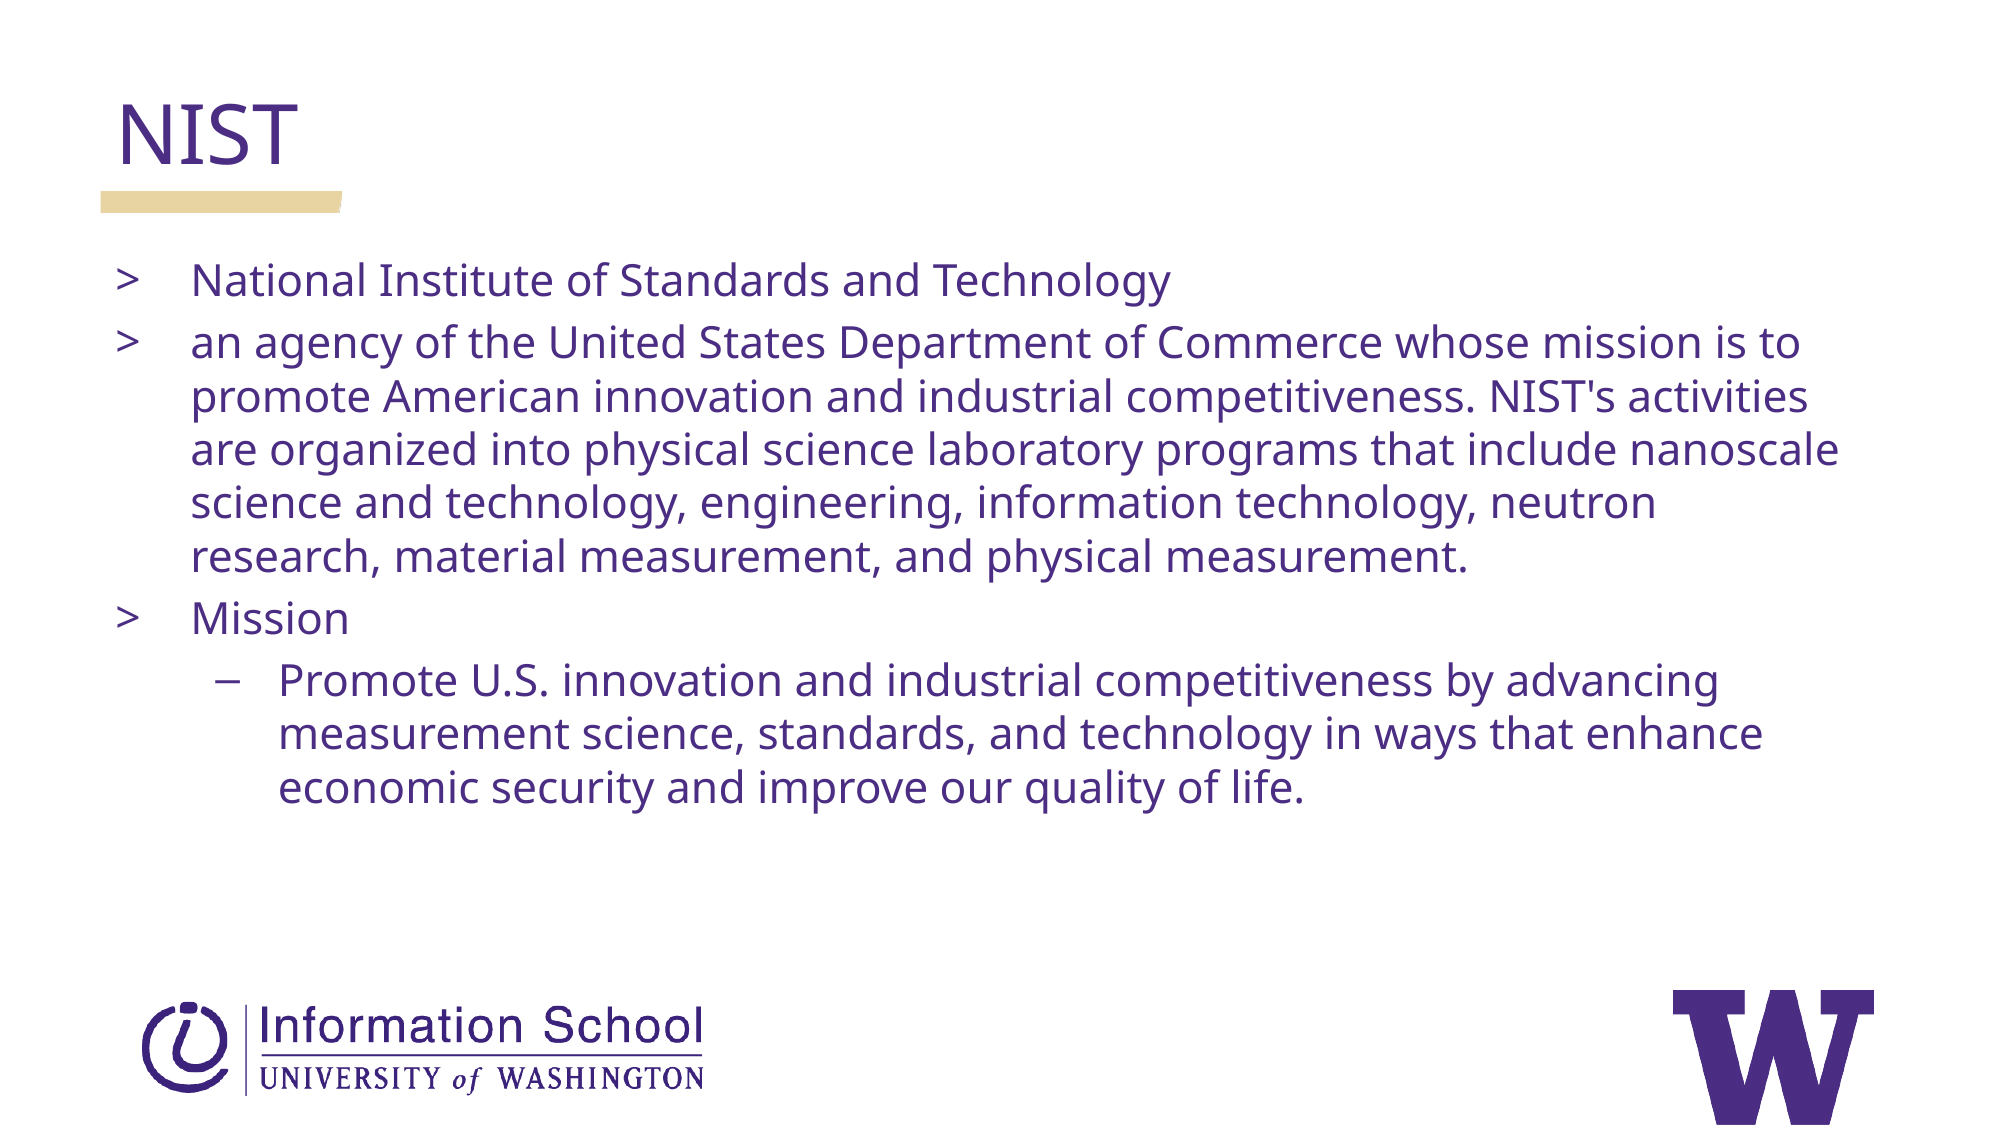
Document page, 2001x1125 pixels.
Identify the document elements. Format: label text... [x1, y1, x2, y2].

picture [1673, 990, 1874, 1125]
list NIST [100, 81, 1891, 190]
list National Institute of Standards and Technology an agency of the United States Department of Commerce whose mission is to promote American innovation and industrial competitiveness. NIST's activities are organized into physical science laboratory programs that include nanoscale science and technology, engineering, information technology, neutron research, material measurement, and physical measurement. Mission Promote U.S. innovation and industrial competitiveness by advancing measurement science, standards, and technology in ways that enhance economic security and improve our quality of life. [100, 244, 1864, 857]
picture [128, 987, 736, 1109]
